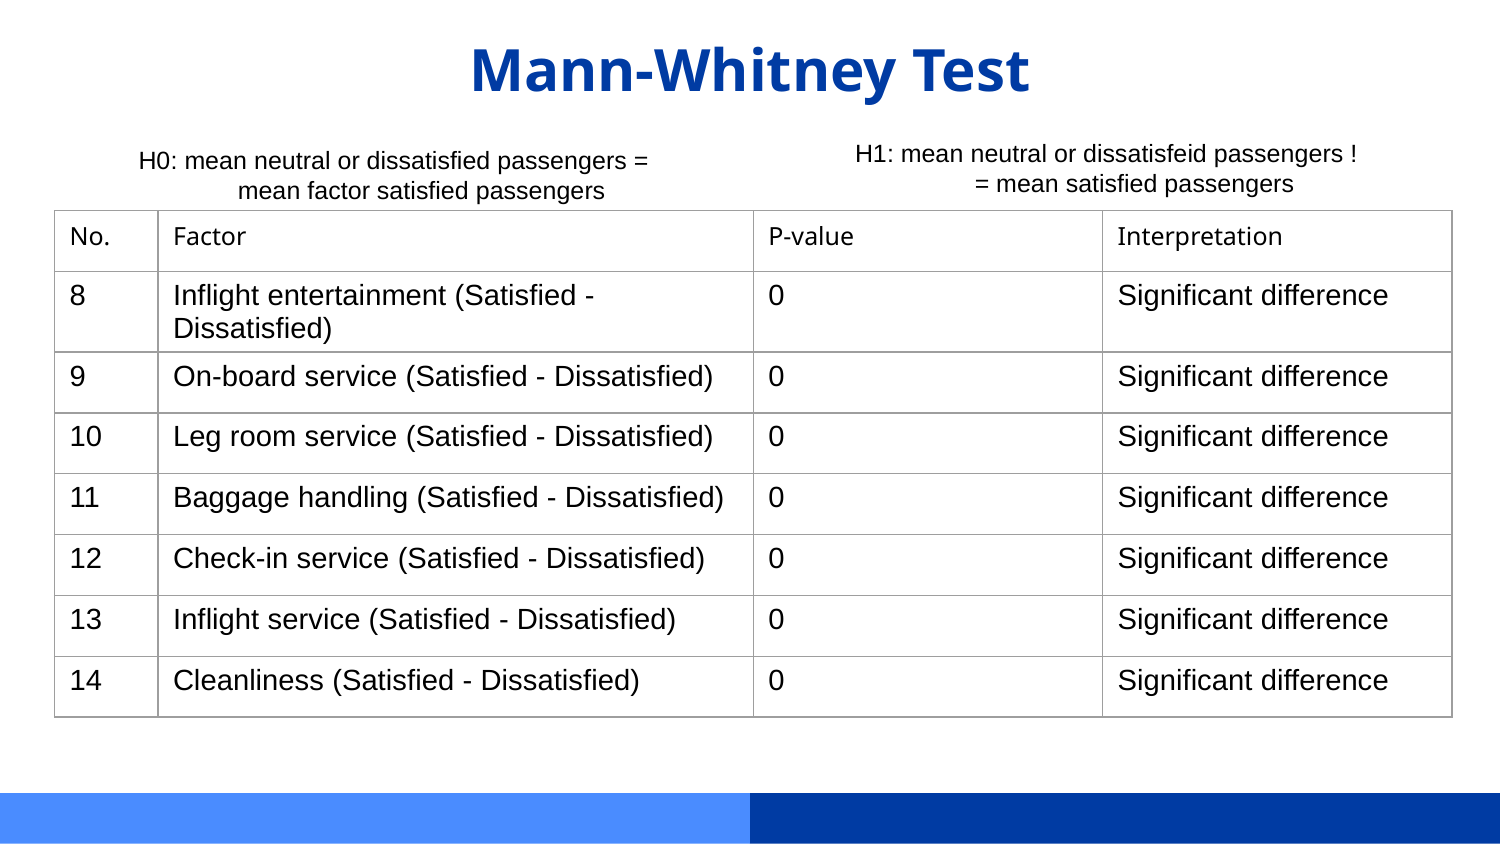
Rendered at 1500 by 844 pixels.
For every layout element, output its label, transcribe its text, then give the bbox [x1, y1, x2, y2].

table_cell Check-in service (Satisfied - Dissatisfied) [159, 535, 753, 595]
table_header P-value [754, 211, 1102, 271]
table_cell Significant difference [1103, 272, 1451, 351]
table_cell Baggage handling (Satisfied - Dissatisfied) [159, 474, 753, 534]
table_cell 8 [55, 272, 157, 351]
table_cell Significant difference [1103, 657, 1451, 716]
table_cell 0 [754, 535, 1102, 595]
table_cell Significant difference [1103, 353, 1451, 412]
table_header No. [55, 211, 157, 271]
table_cell Significant difference [1103, 474, 1451, 534]
table_cell 10 [55, 414, 157, 473]
table_cell 13 [55, 596, 157, 656]
table_cell 0 [754, 657, 1102, 716]
table_cell 9 [55, 353, 157, 412]
text_box H1: mean neutral or dissatisfeid passengers != mean satisfied passengers [818, 123, 1377, 201]
table_cell 0 [754, 414, 1102, 473]
table_cell Leg room service (Satisfied - Dissatisfied) [159, 414, 753, 473]
table_header Factor [159, 211, 753, 271]
text_box H0: mean neutral or dissatisfied passengers = mean factor satisfied passengers [87, 129, 682, 207]
table_cell Significant difference [1103, 596, 1451, 656]
table_cell Inflight service (Satisfied - Dissatisfied) [159, 596, 753, 656]
table_cell 11 [55, 474, 157, 534]
table_cell Significant difference [1103, 535, 1451, 595]
title Mann-Whitney Test [117, 18, 1383, 113]
table_cell Inflight entertainment (Satisfied - Dissatisfied) [159, 272, 753, 351]
table_cell Cleanliness (Satisfied - Dissatisfied) [159, 657, 753, 716]
table_cell 0 [754, 474, 1102, 534]
table_cell 14 [55, 657, 157, 716]
table_cell 0 [754, 272, 1102, 351]
table_cell Significant difference [1103, 414, 1451, 473]
table_cell 0 [754, 596, 1102, 656]
table_cell On-board service (Satisfied - Dissatisfied) [159, 353, 753, 412]
table_header Interpretation [1103, 211, 1451, 271]
table_cell 0 [754, 353, 1102, 412]
table_cell 12 [55, 535, 157, 595]
